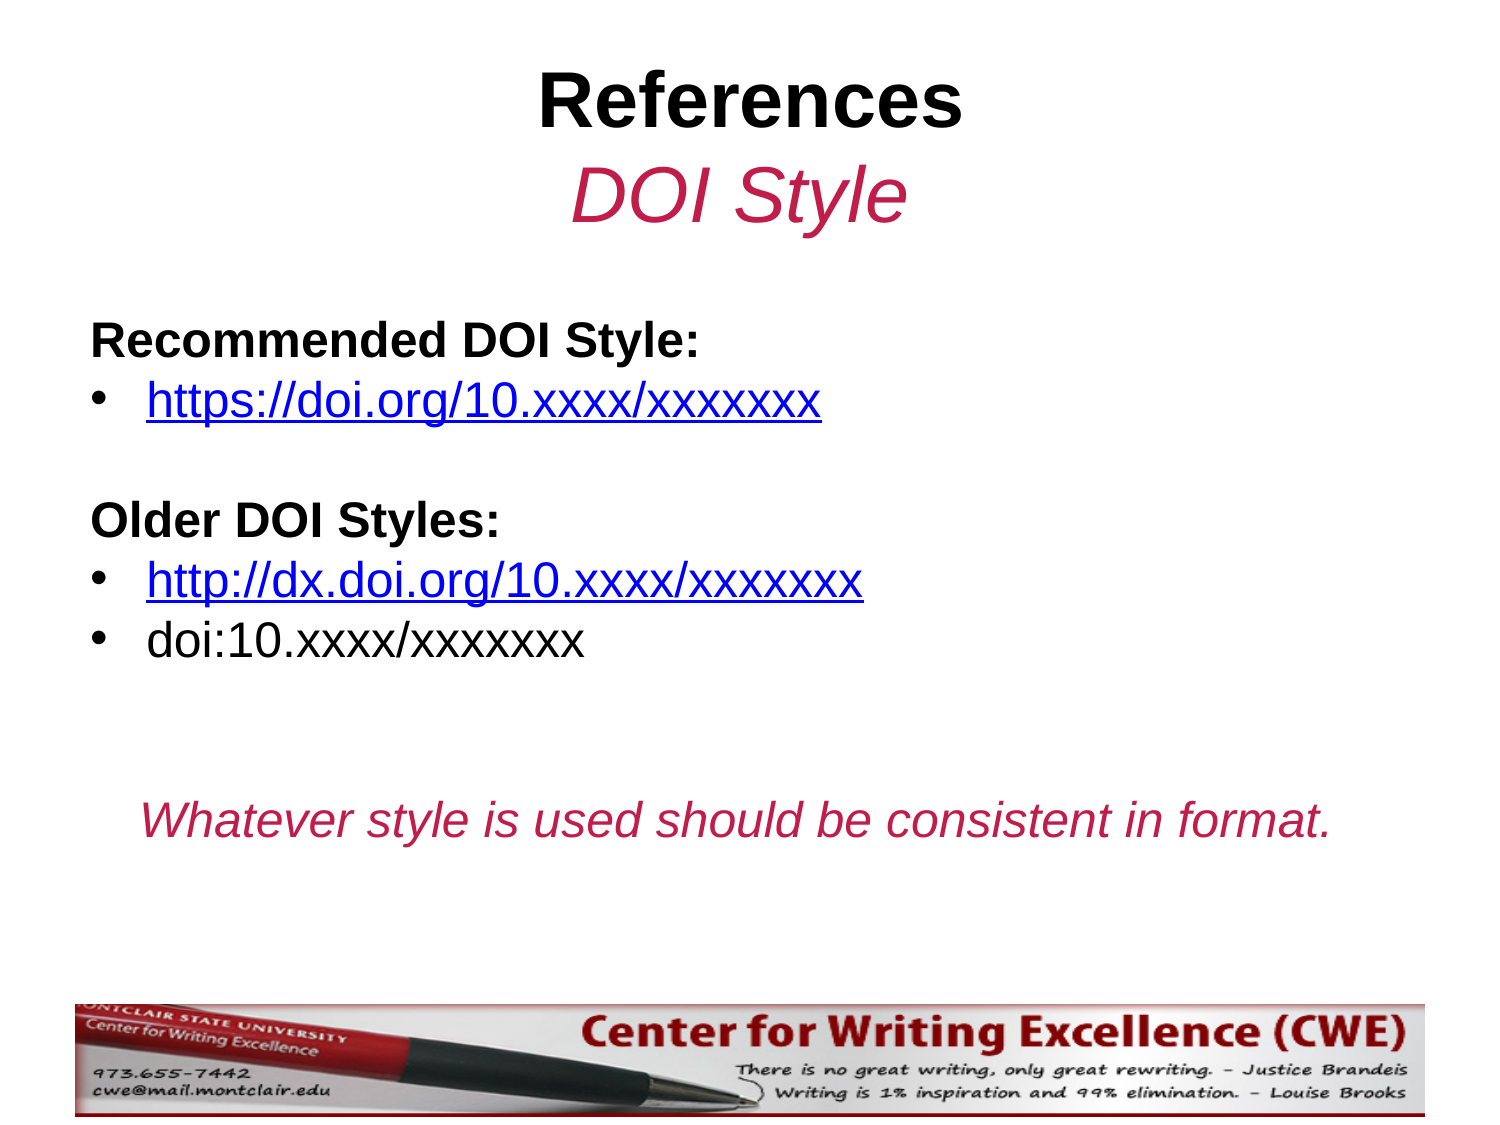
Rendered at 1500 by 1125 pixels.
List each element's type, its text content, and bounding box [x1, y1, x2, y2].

title References DOI Style [179, 62, 1323, 225]
picture [75, 1004, 1425, 1117]
list Recommended DOI Style: https://doi.org/10.xxxx/xxxxxxx Older DOI Styles: http://dx.doi.org/10.xxxx/xxxxxxx doi:10.xxxx/xxxxxxx Whatever style is used should be consistent in format. [75, 299, 1413, 939]
